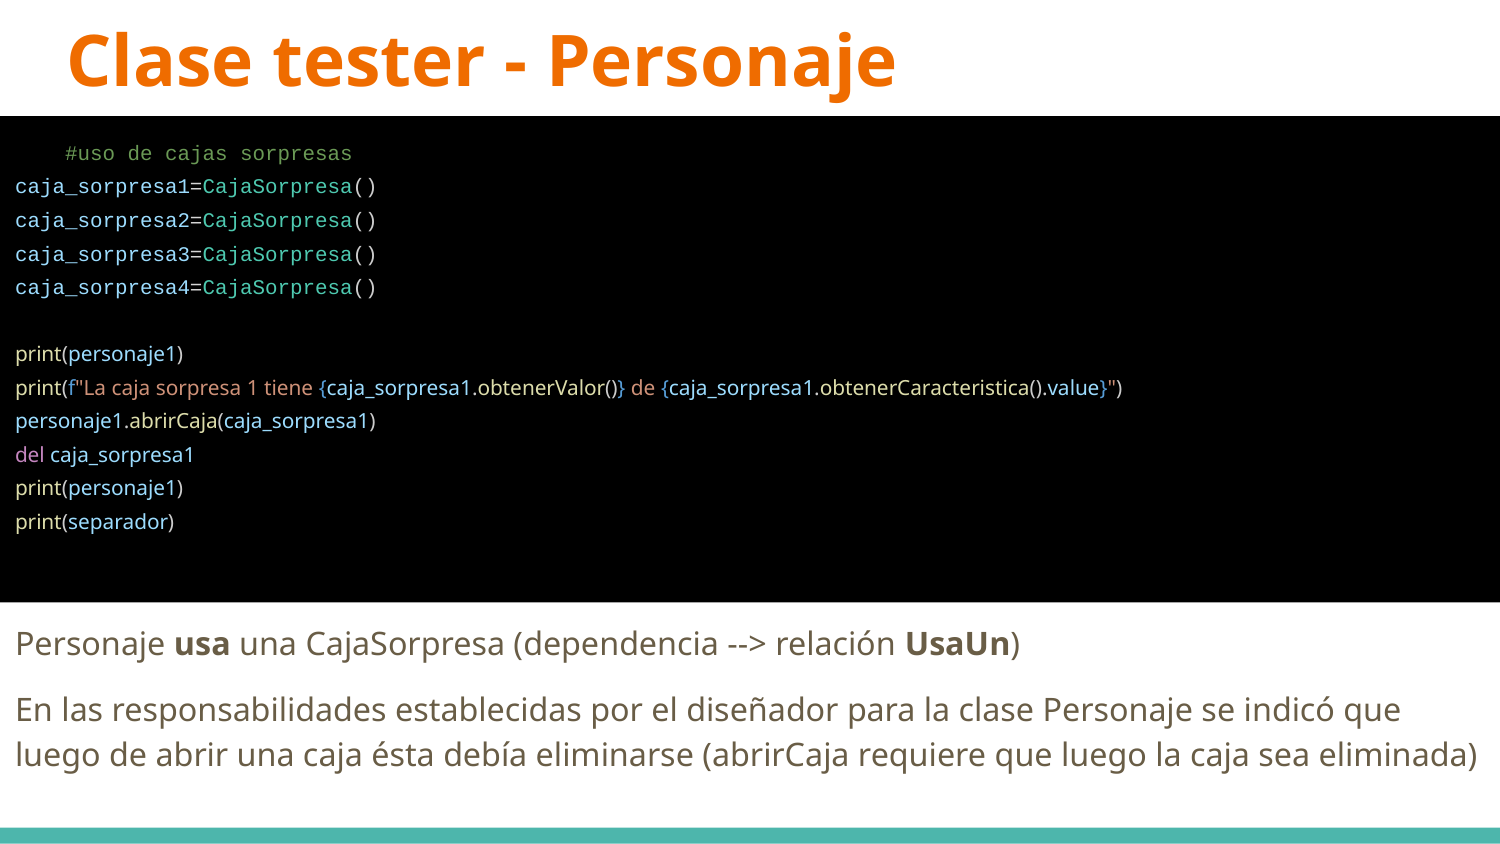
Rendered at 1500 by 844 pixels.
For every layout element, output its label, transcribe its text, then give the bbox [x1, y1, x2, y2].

title Clase tester - Personaje [51, 0, 1449, 116]
list #uso de cajas sorpresas caja_sorpresa1=CajaSorpresa() caja_sorpresa2=CajaSorpresa() caja_sorpresa3=CajaSorpresa() caja_sorpresa4=CajaSorpresa() print(personaje1) print(f"La caja sorpresa 1 tiene {caja_sorpresa1.obtenerValor()} de {caja_sorpresa1.obtenerCaracteristica().value}") personaje1.abrirCaja(caja_sorpresa1) del caja_sorpresa1 print(personaje1) print(separador) [0, 116, 1500, 602]
list Personaje usa una CajaSorpresa (dependencia --> relación UsaUn) En las responsabilidades establecidas por el diseñador para la clase Personaje se indicó que luego de abrir una caja ésta debía eliminarse (abrirCaja requiere que luego la caja sea eliminada) [0, 602, 1500, 830]
